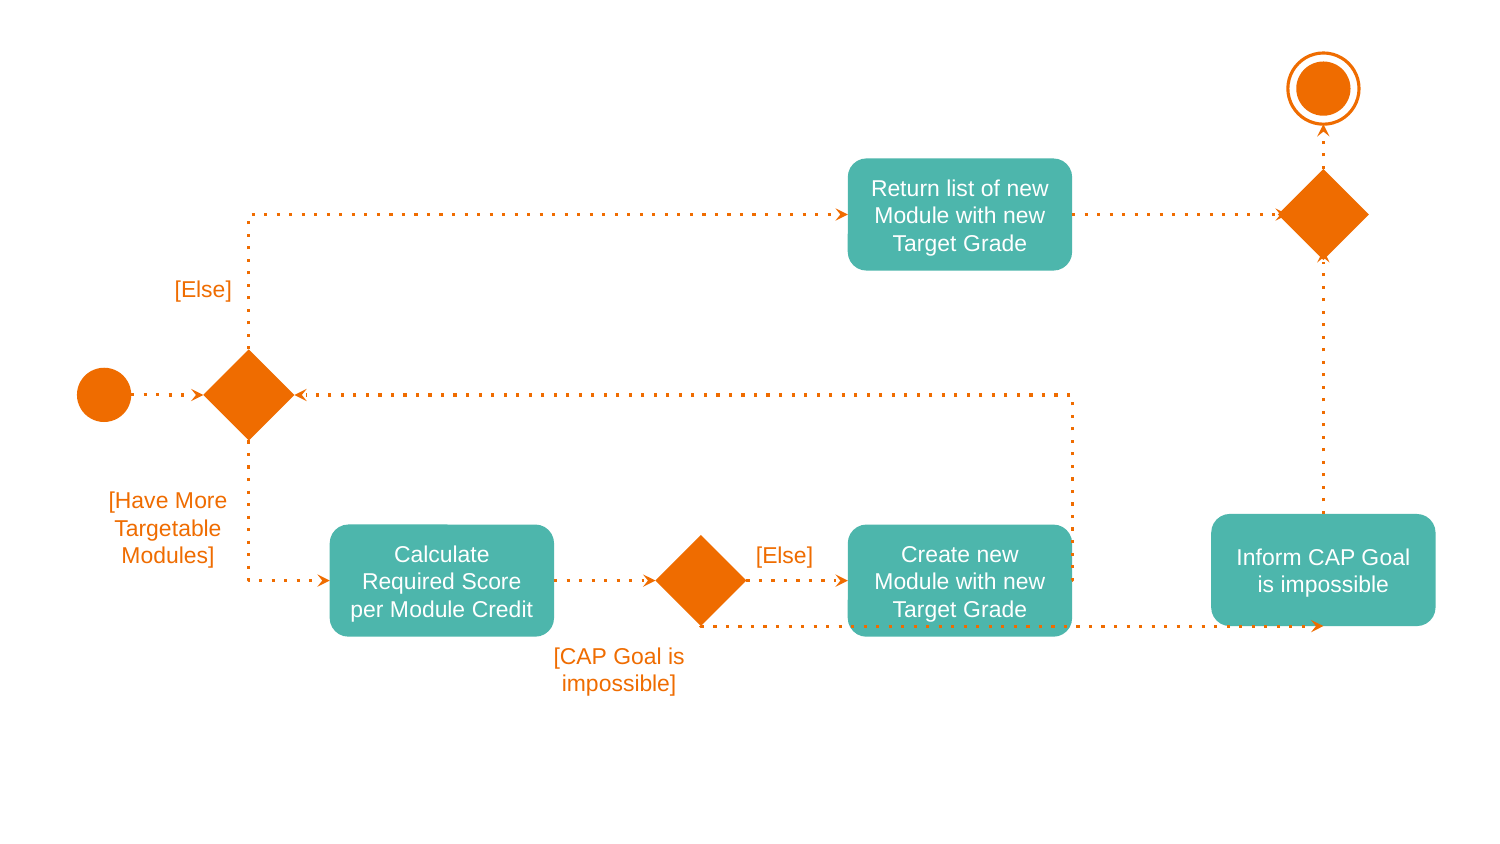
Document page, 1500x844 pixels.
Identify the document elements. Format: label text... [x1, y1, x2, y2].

text_box Create new Module with new Target Grade [847, 588, 1007, 637]
text_box [1279, 169, 1369, 261]
text_box [204, 349, 294, 440]
text_box Return list of new Module with new Target Grade [847, 158, 1073, 271]
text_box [294, 394, 475, 581]
text_box [76, 367, 132, 423]
text_box Create new Module with new Target Grade [1017, 586, 1073, 637]
text_box [Have More Targetable Modules] [64, 470, 216, 530]
text_box [662, 588, 739, 626]
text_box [219, 469, 289, 552]
text_box [Else] [99, 260, 307, 320]
text_box Calculate Required Score per Module Credit [329, 588, 555, 637]
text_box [1017, 394, 1073, 581]
text_box [CAP Goal is impossible] [515, 626, 723, 686]
text_box Inform CAP Goal is impossible [1211, 513, 1436, 627]
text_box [1287, 52, 1360, 125]
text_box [621, 394, 1007, 581]
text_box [480, 0, 616, 582]
